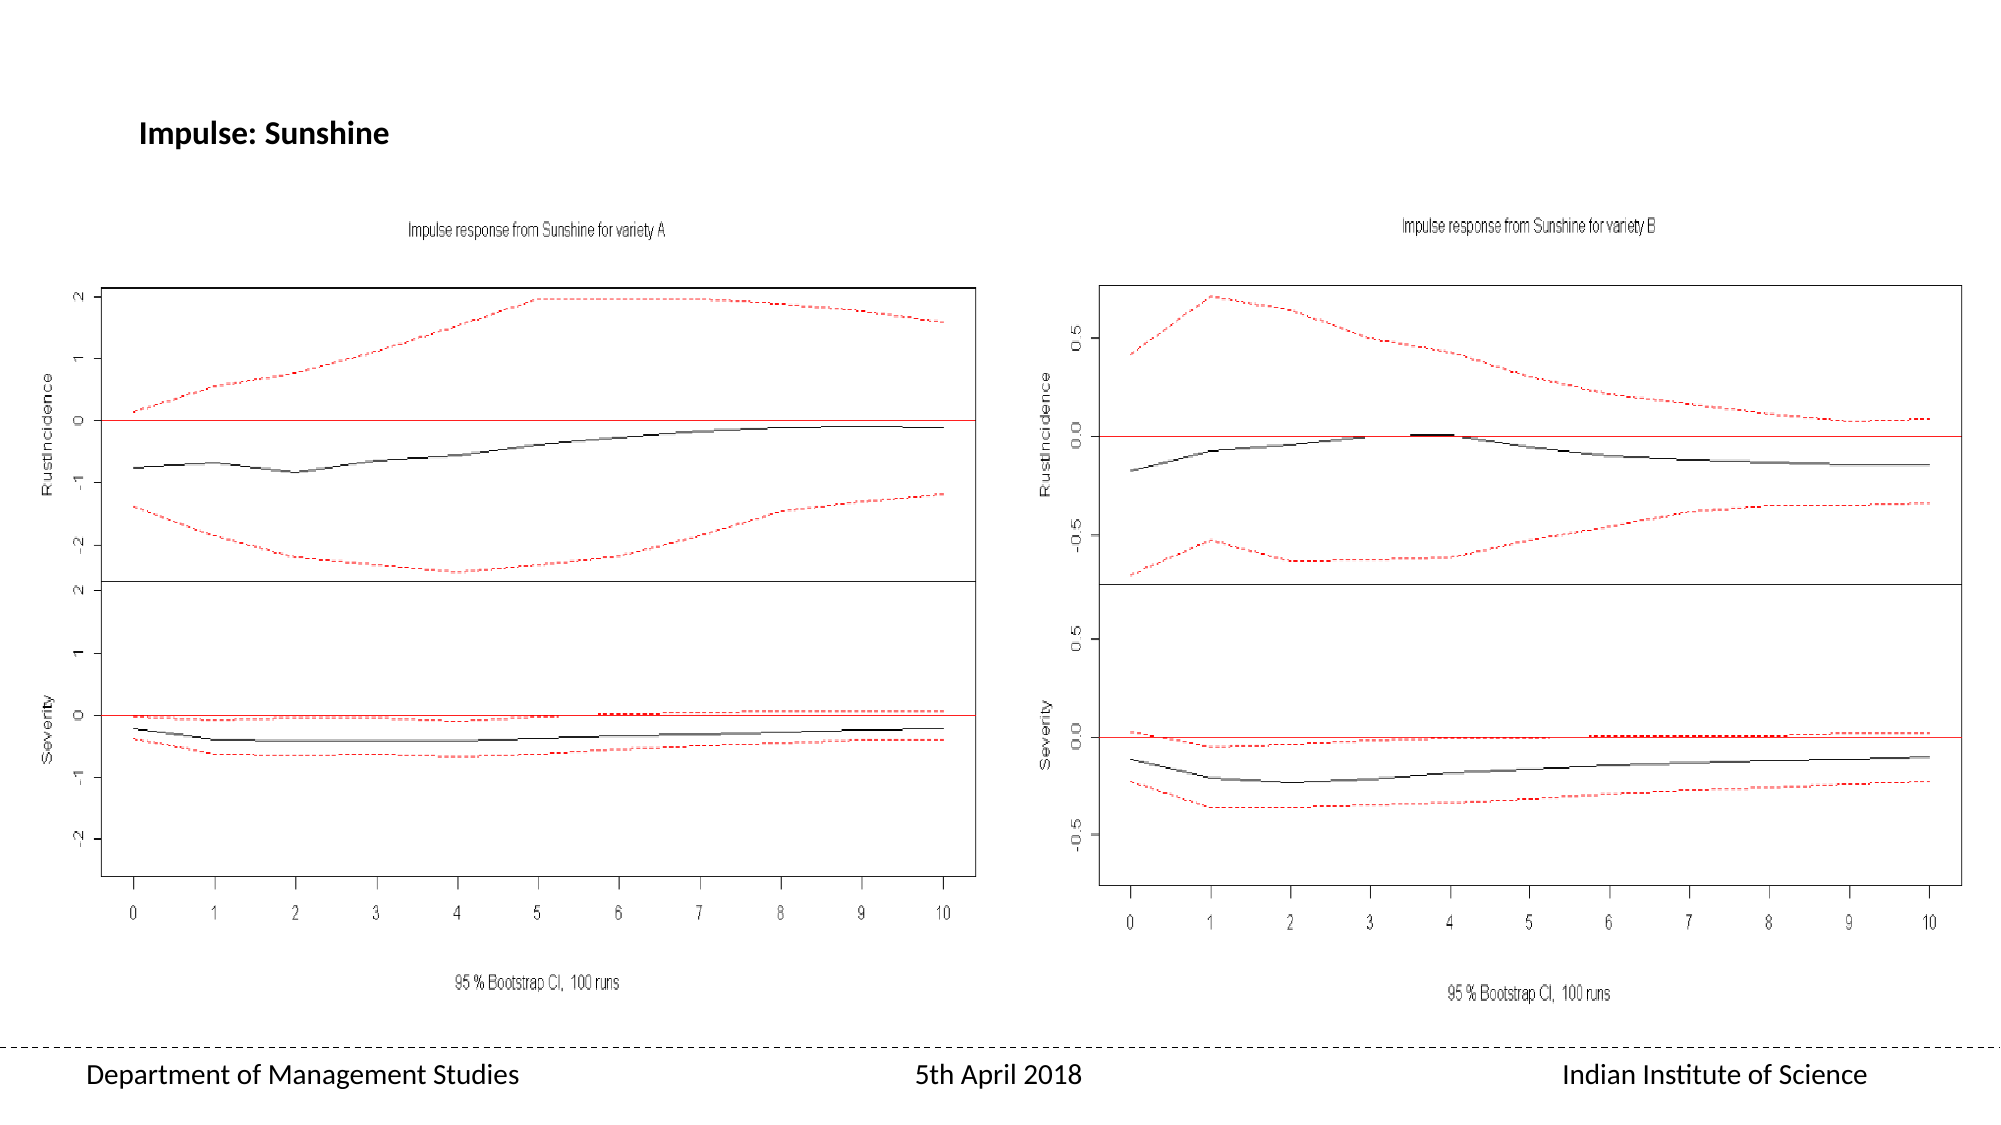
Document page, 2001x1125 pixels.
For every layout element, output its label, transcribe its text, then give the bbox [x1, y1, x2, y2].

picture [28, 193, 992, 1003]
text_box Department of Management Studies 5th April 2018 Indian Institute of Science [0, 1048, 2000, 1098]
picture [1028, 197, 1972, 1007]
text_box Impulse: Sunshine [123, 104, 657, 159]
